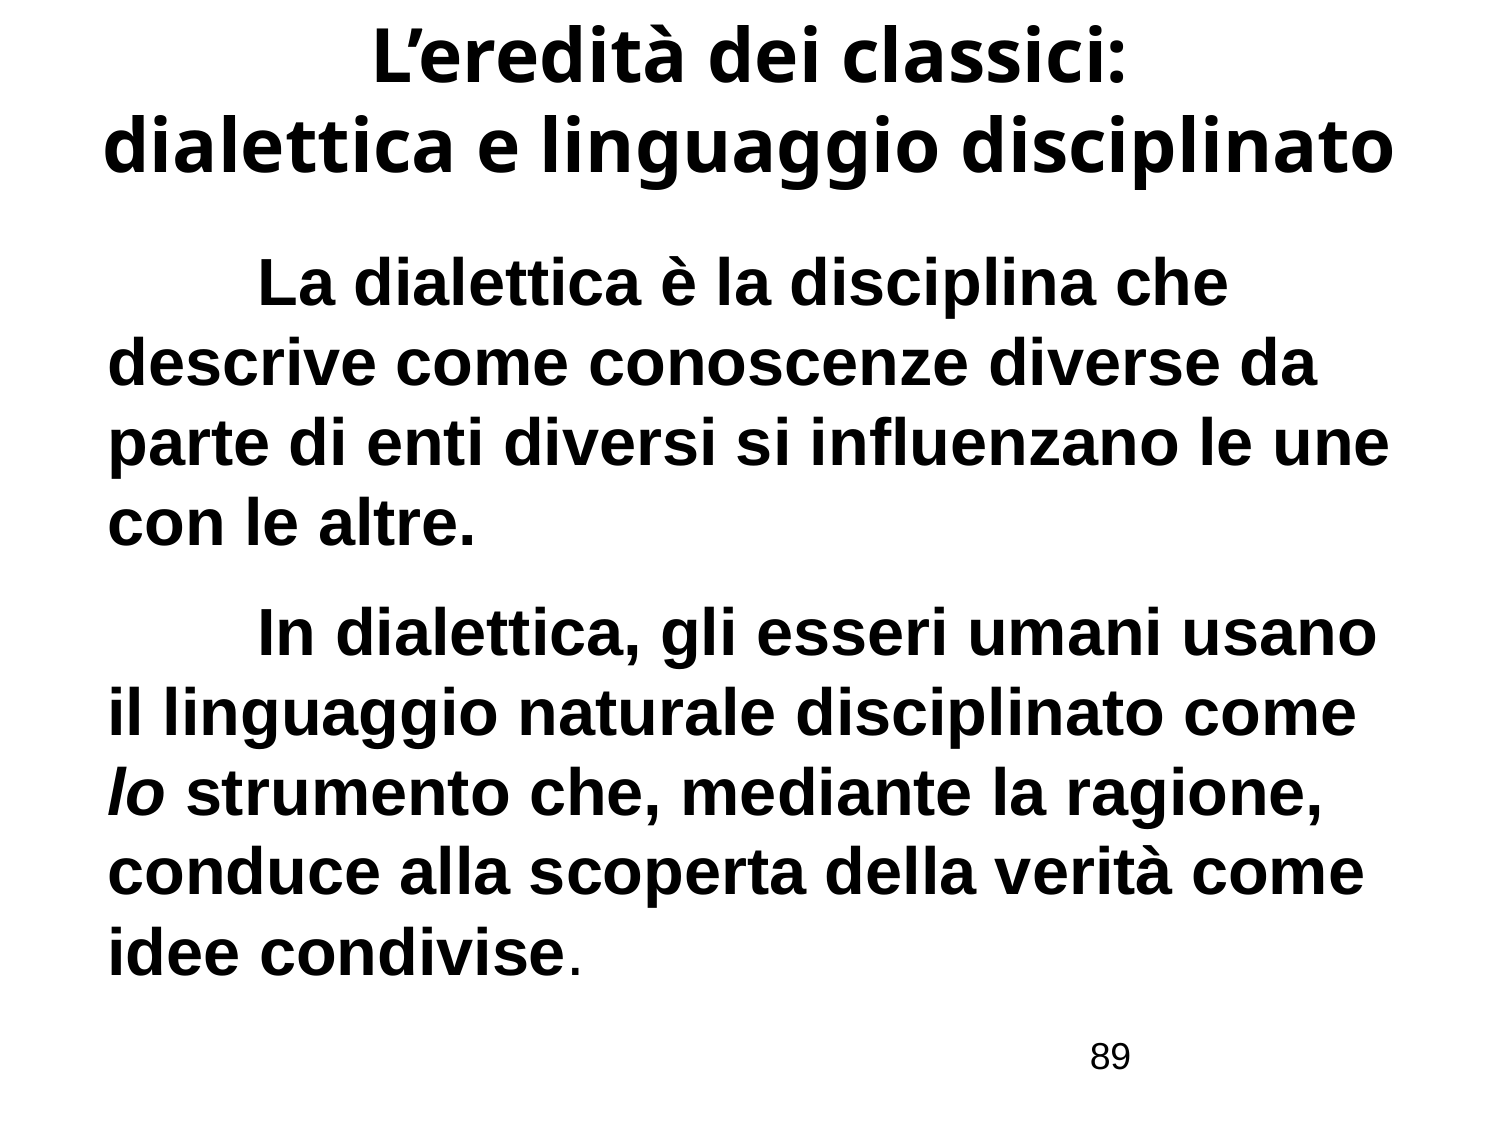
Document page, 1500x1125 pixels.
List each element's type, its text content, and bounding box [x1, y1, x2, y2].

title L’eredità dei classici: dialettica e linguaggio disciplinato [75, 0, 1425, 209]
list La dialettica è la disciplina che descrive come conoscenze diverse da parte di enti diversi si influenzano le une con le altre. In dialettica, gli esseri umani usano il linguaggio naturale disciplinato come lo strumento che, mediante la ragione, conduce alla scoperta della verità come idee condivise. [75, 231, 1425, 1094]
slide_number 89 [1074, 1024, 1425, 1103]
